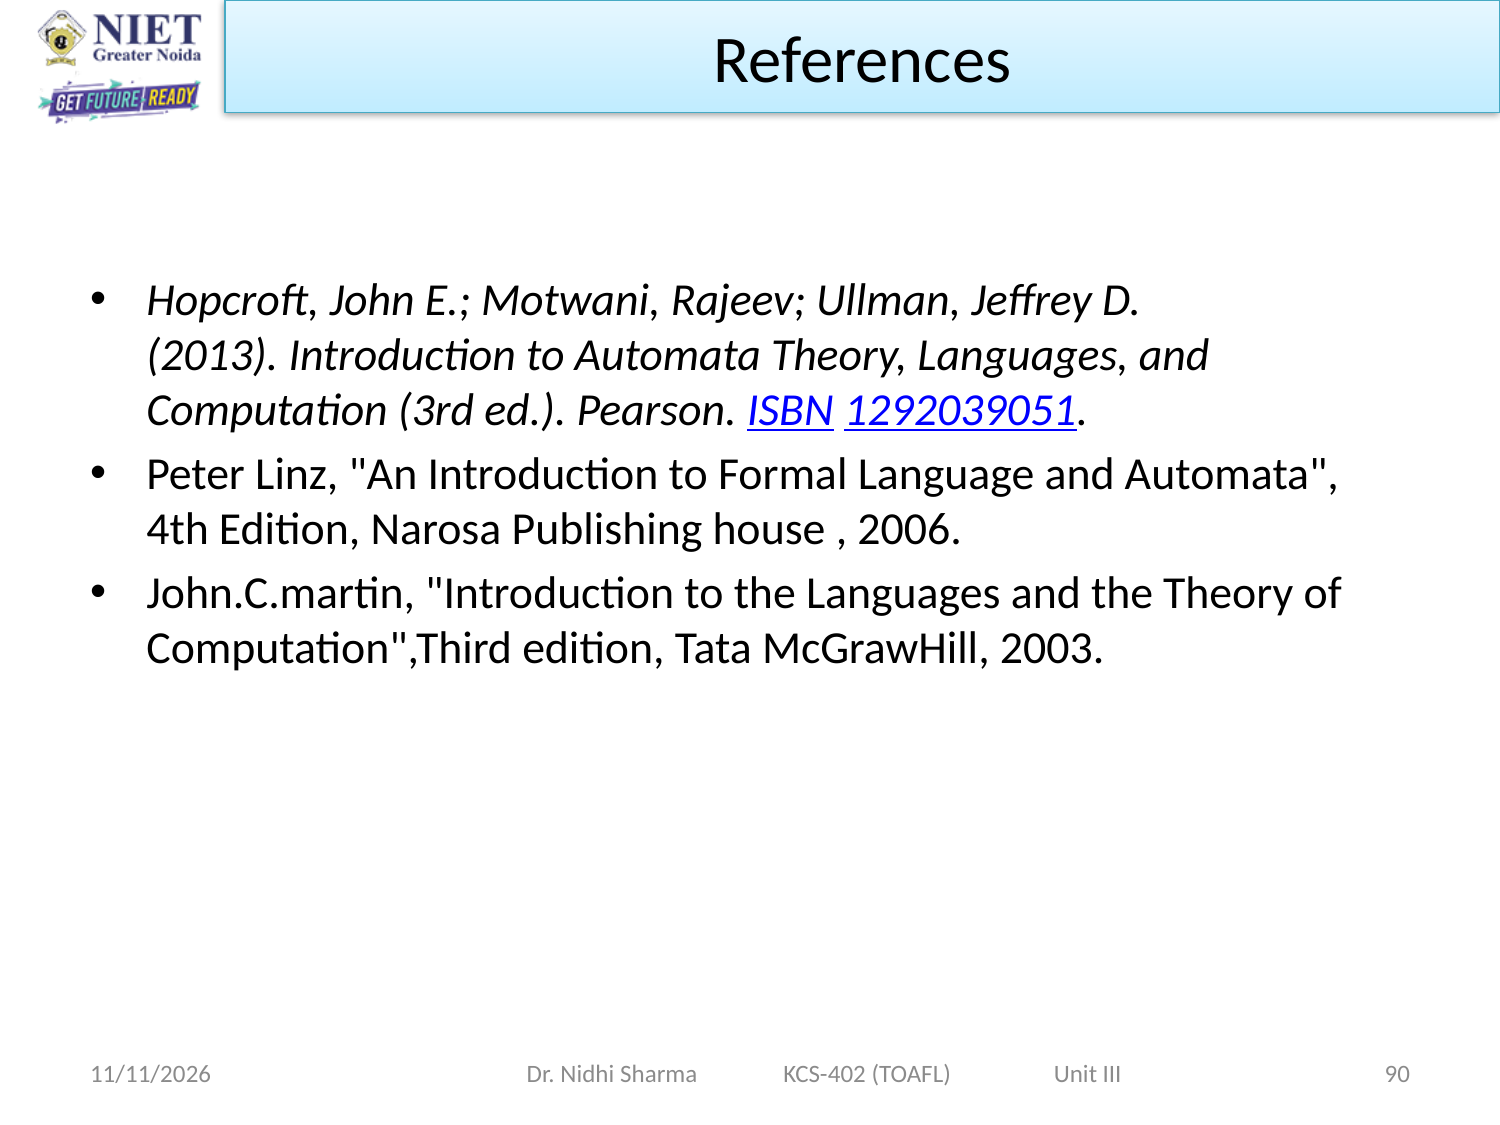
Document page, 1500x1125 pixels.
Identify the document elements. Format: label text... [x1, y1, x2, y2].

footer Dr. Nidhi Sharma KCS-402 (TOAFL) Unit III [412, 1042, 1238, 1103]
list Hopcroft, John E.; Motwani, Rajeev; Ullman, Jeffrey D. (2013). Introduction to Automata Theory, Languages, and Computation (3rd ed.). Pearson. ISBN 1292039051. Peter Linz, "An Introduction to Formal Language and Automata", 4th Edition, Narosa Publishing house , 2006. John.C.martin, "Introduction to the Languages and the Theory of Computation",Third edition, Tata McGrawHill, 2003. [75, 262, 1425, 1005]
text_box References [238, 0, 1500, 113]
slide_number 12-Apr-22 [75, 1042, 412, 1103]
picture [0, 0, 238, 135]
slide_number 90 [1238, 1042, 1425, 1103]
